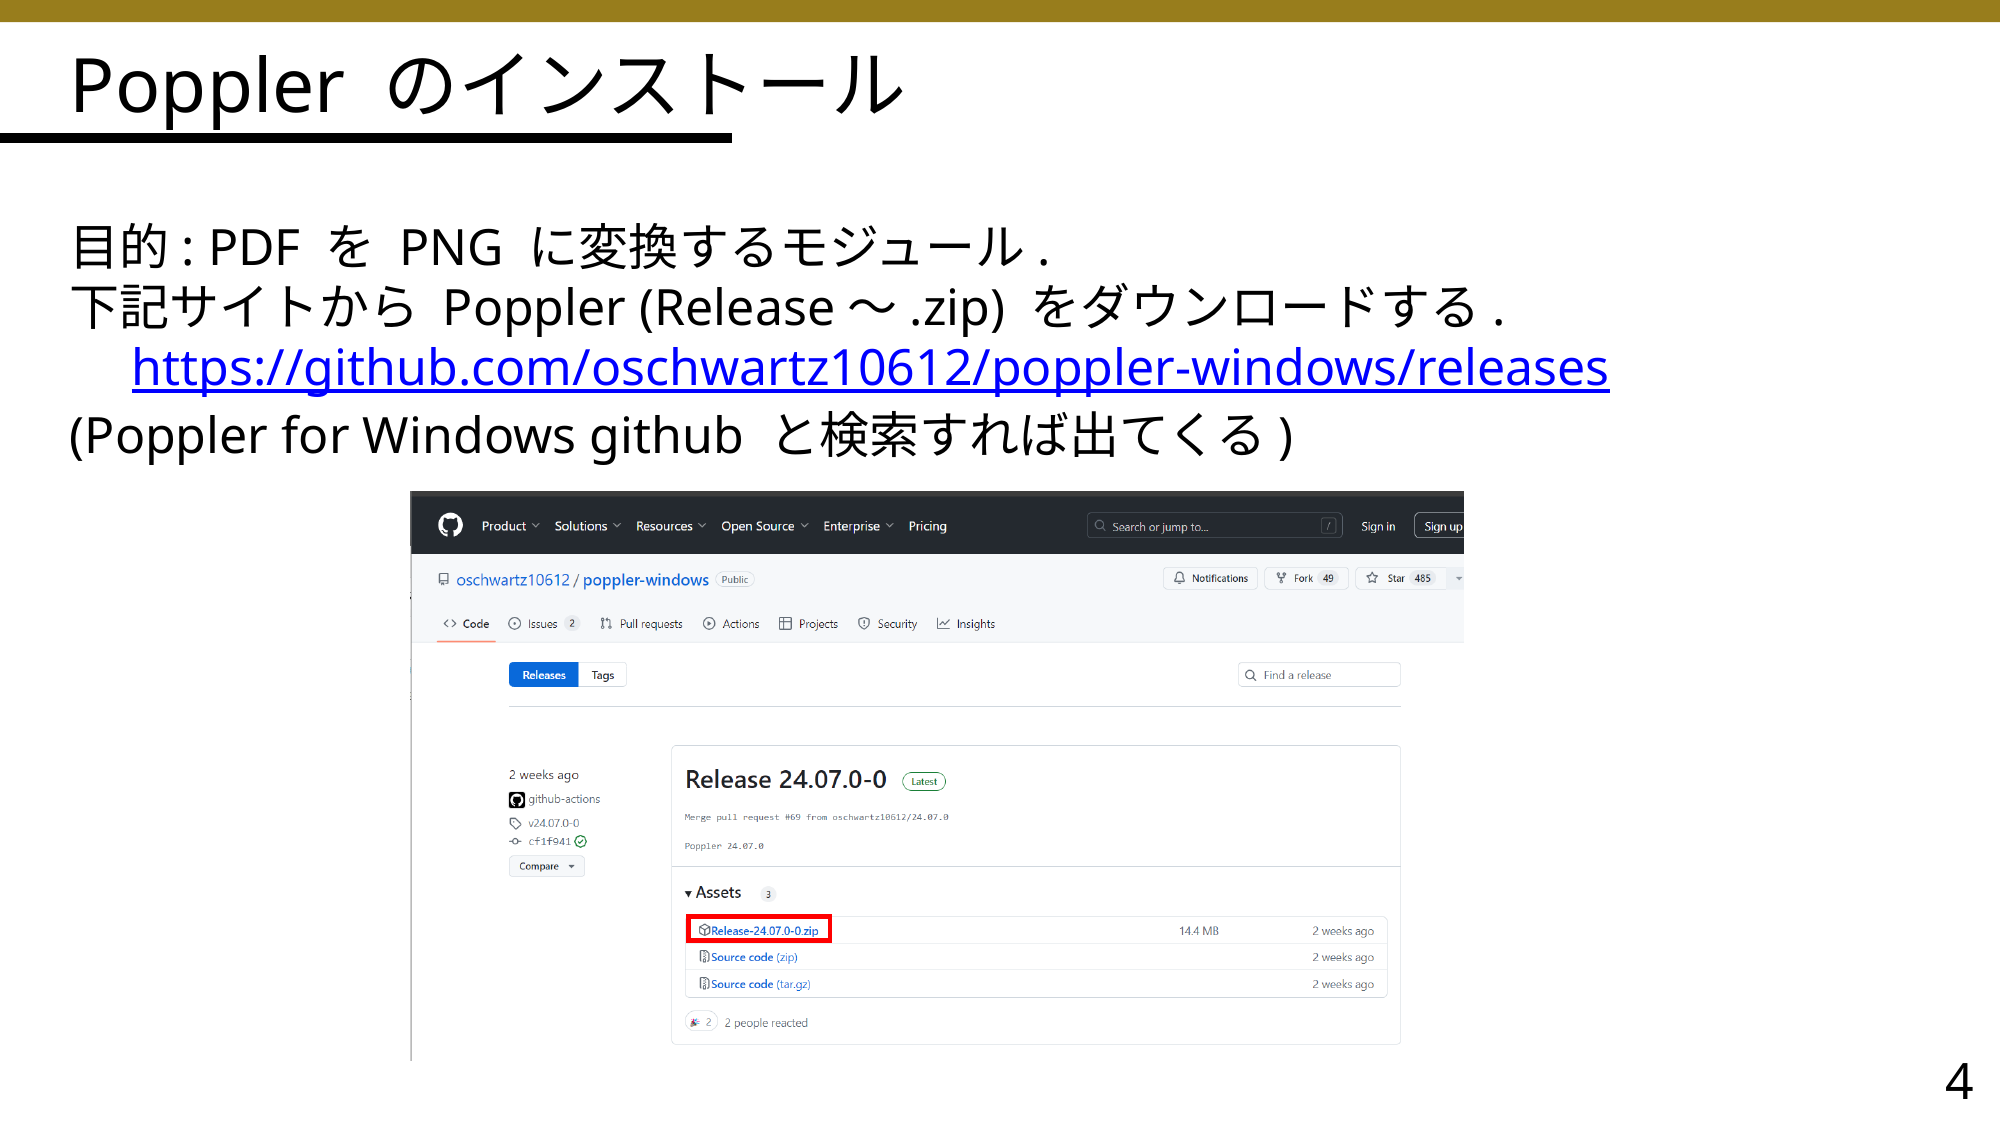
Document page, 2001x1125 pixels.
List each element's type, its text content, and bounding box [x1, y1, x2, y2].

text_box 目的: PDF を PNG に変換するモジュール. 下記サイトから Poppler (Release～.zip) をダウンロードする. https://github.com/oschwartz10612/poppler-windows/releases (Poppler for Windows github と検索すれば出てくる) [54, 208, 1981, 592]
title Poppler のインストール [55, 20, 1819, 138]
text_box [410, 491, 1464, 1061]
